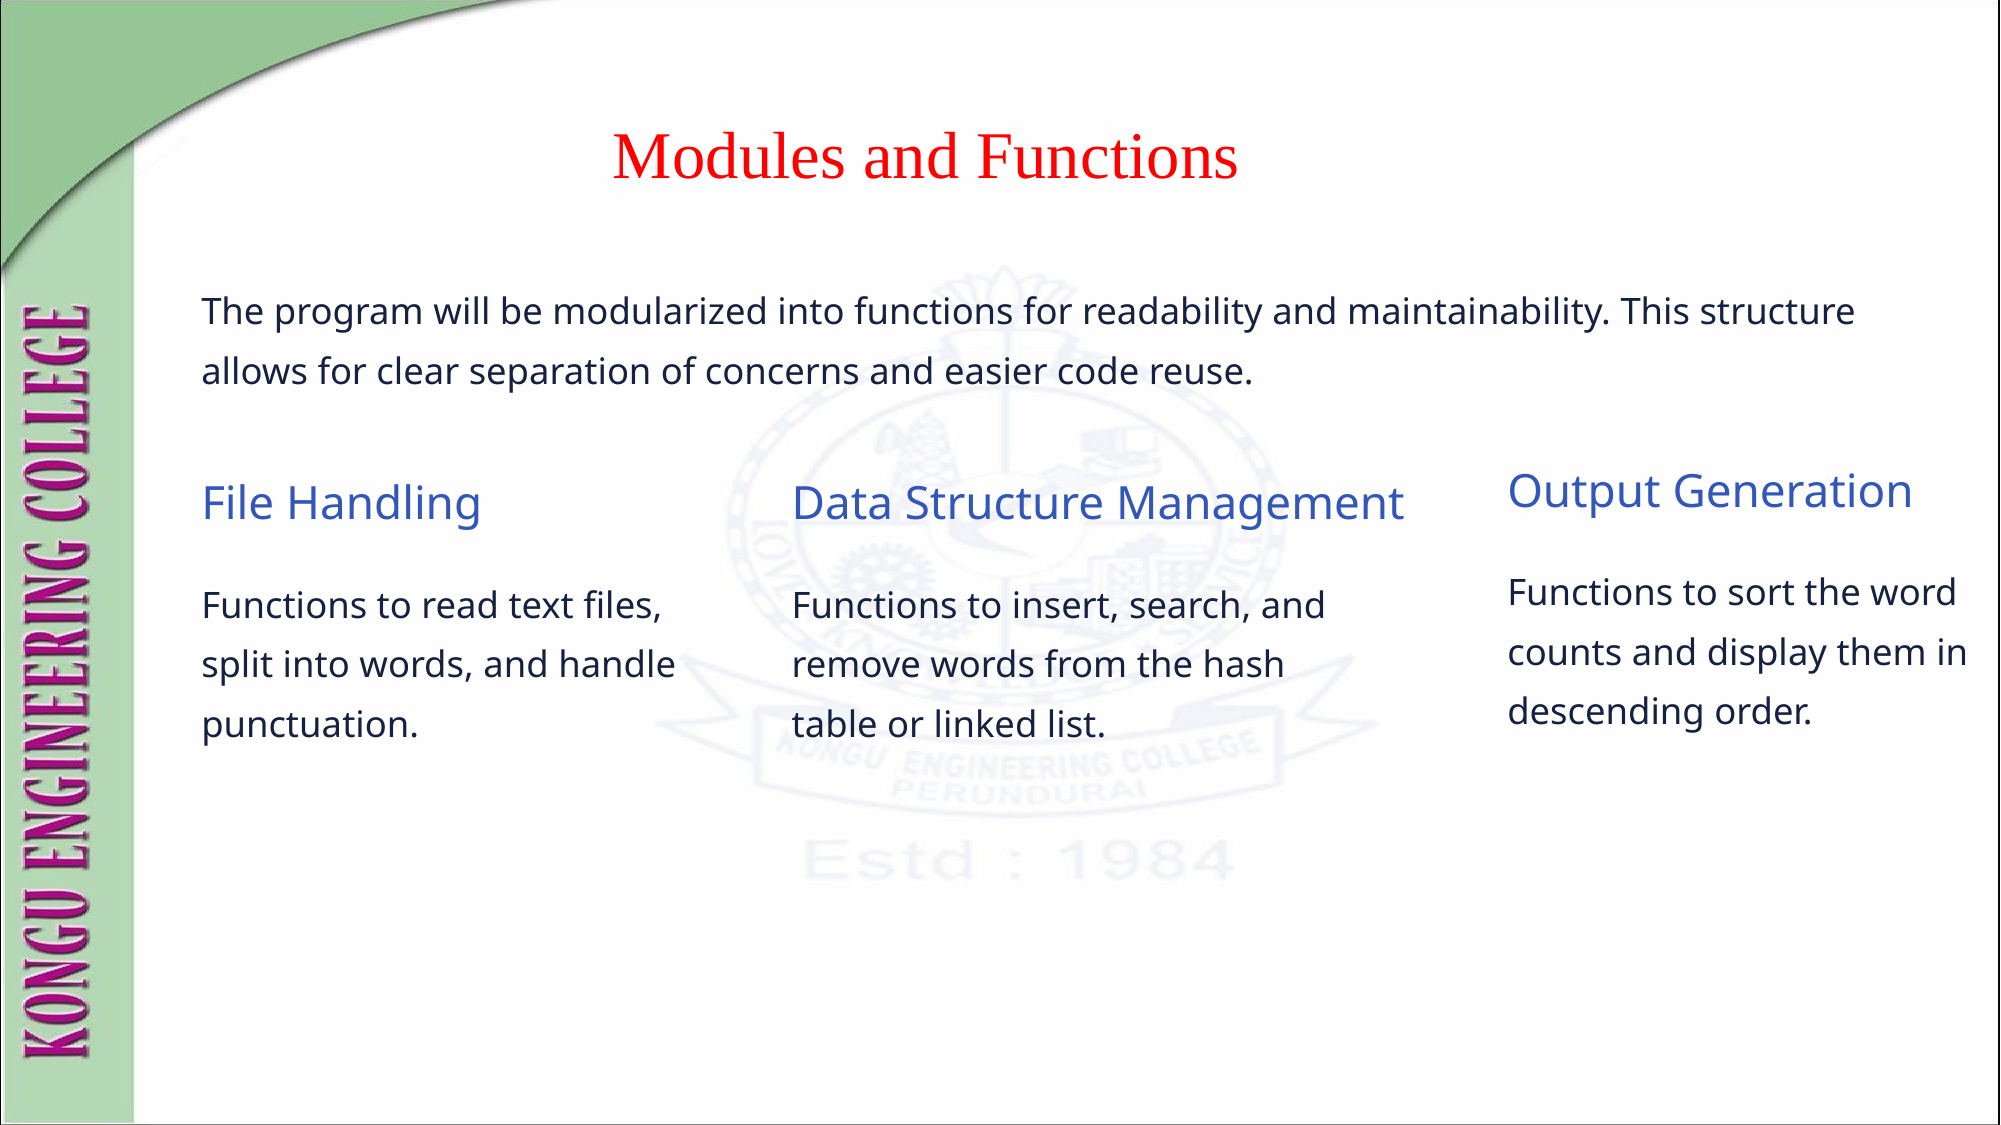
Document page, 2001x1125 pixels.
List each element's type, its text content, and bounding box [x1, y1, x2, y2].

text_box Data Structure Management [791, 471, 1300, 530]
text_box Functions to read text files, split into words, and handle punctuation. [201, 566, 738, 687]
text_box The program will be modularized into functions for readability and maintainability. This structure allows for clear separation of concerns and easier code reuse. [201, 272, 1961, 393]
text_box Functions to insert, search, and remove words from the hash table or linked list. [791, 566, 1329, 687]
text_box File Handling [201, 471, 584, 530]
picture [0, 0, 2000, 1125]
text_box Output Generation [1507, 458, 1890, 518]
title Modules and Functions [612, 74, 1733, 265]
text_box Functions to sort the word counts and display them in descending order. [1507, 553, 2000, 674]
